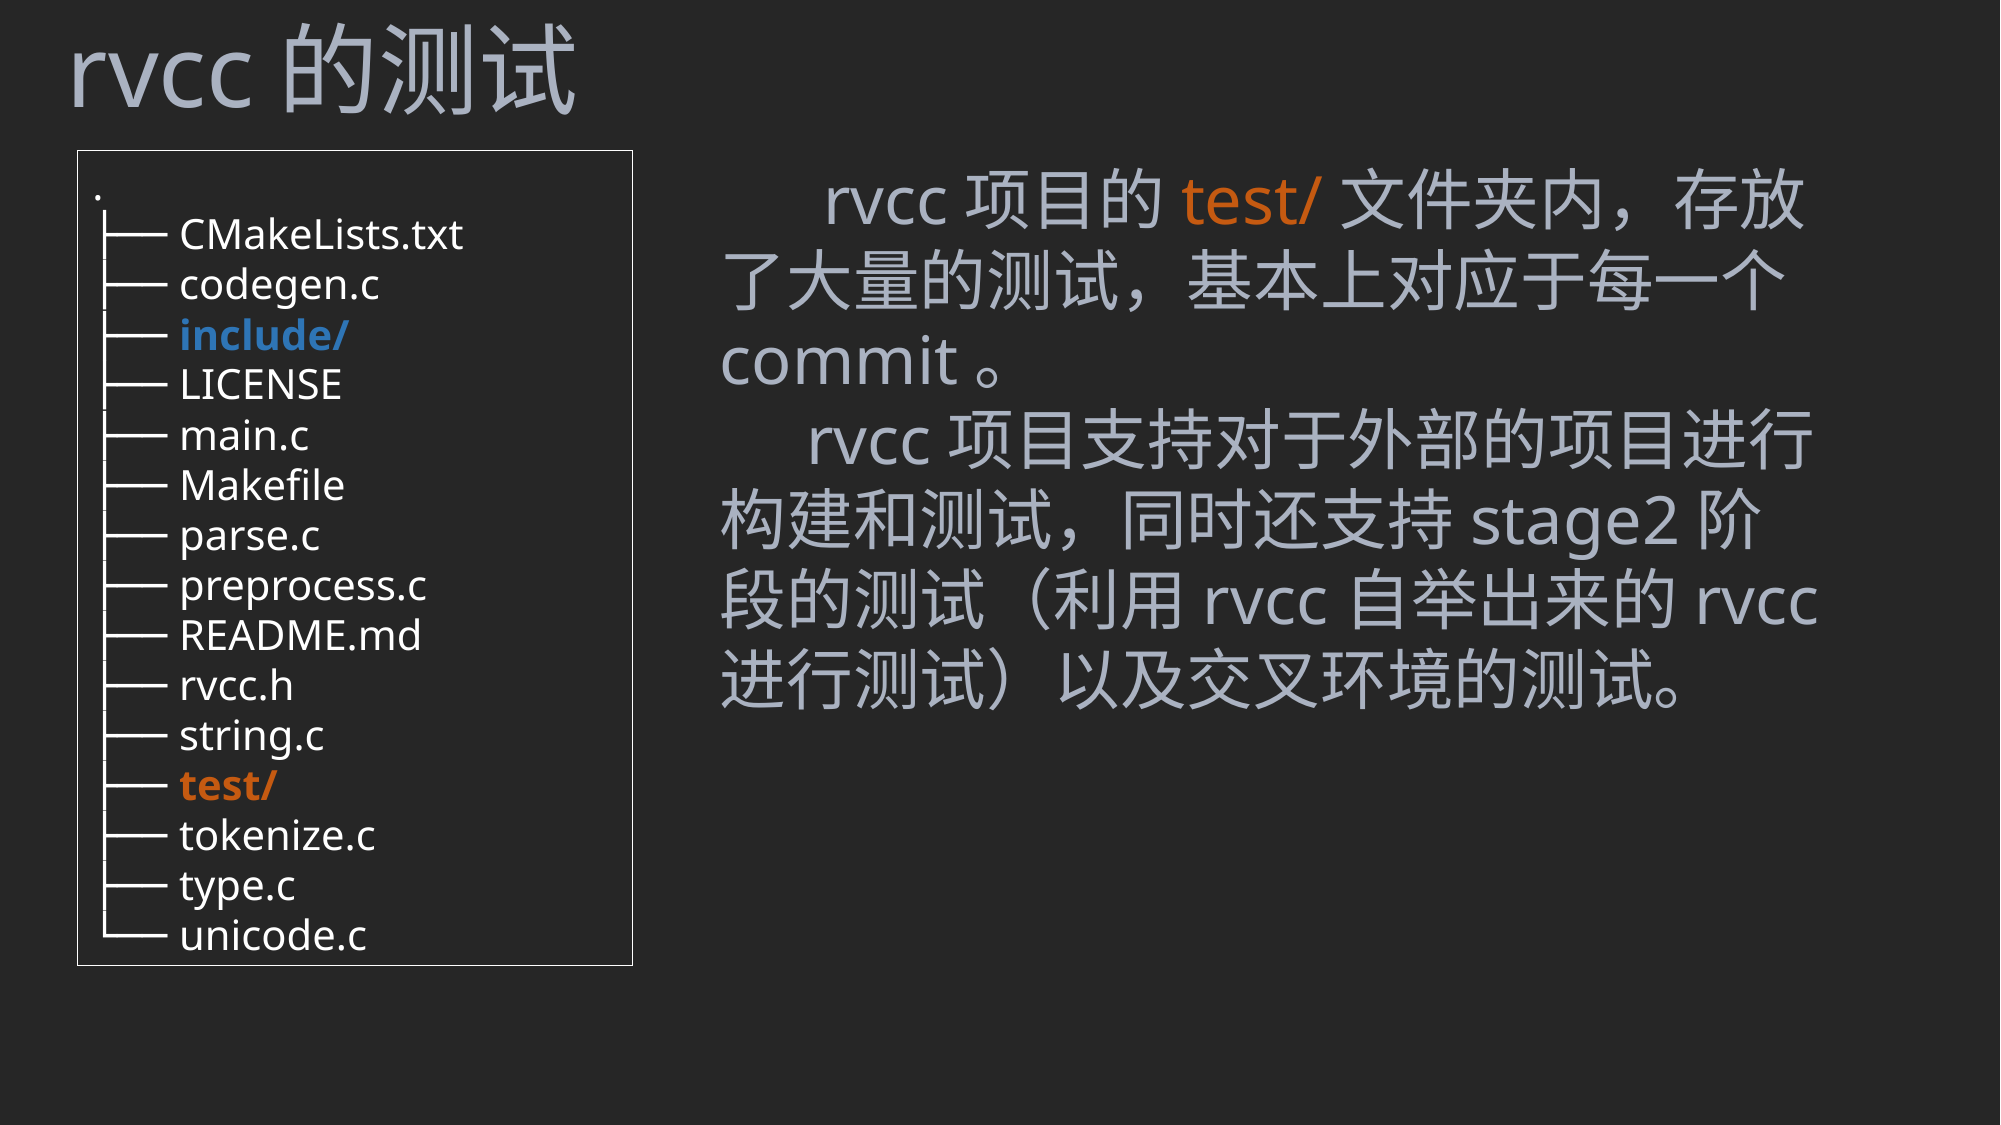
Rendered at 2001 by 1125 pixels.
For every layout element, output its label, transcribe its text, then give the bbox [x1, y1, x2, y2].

text_box . ├── CMakeLists.txt ├── codegen.c ├── include/ ├── LICENSE ├── main.c ├── Makefile ├── parse.c ├── preprocess.c ├── README.md ├── rvcc.h ├── string.c ├── test/ ├── tokenize.c ├── type.c └── unicode.c [77, 150, 633, 966]
text_box rvcc项目的test/文件夹内，存放了大量的测试，基本上对应于每一个commit。 rvcc项目支持对于外部的项目进行构建和测试，同时还支持stage2阶段的测试（利用rvcc自举出来的rvcc进行测试）以及交叉环境的测试。 [705, 150, 1839, 726]
text_box rvcc的测试 [0, 0, 1000, 135]
